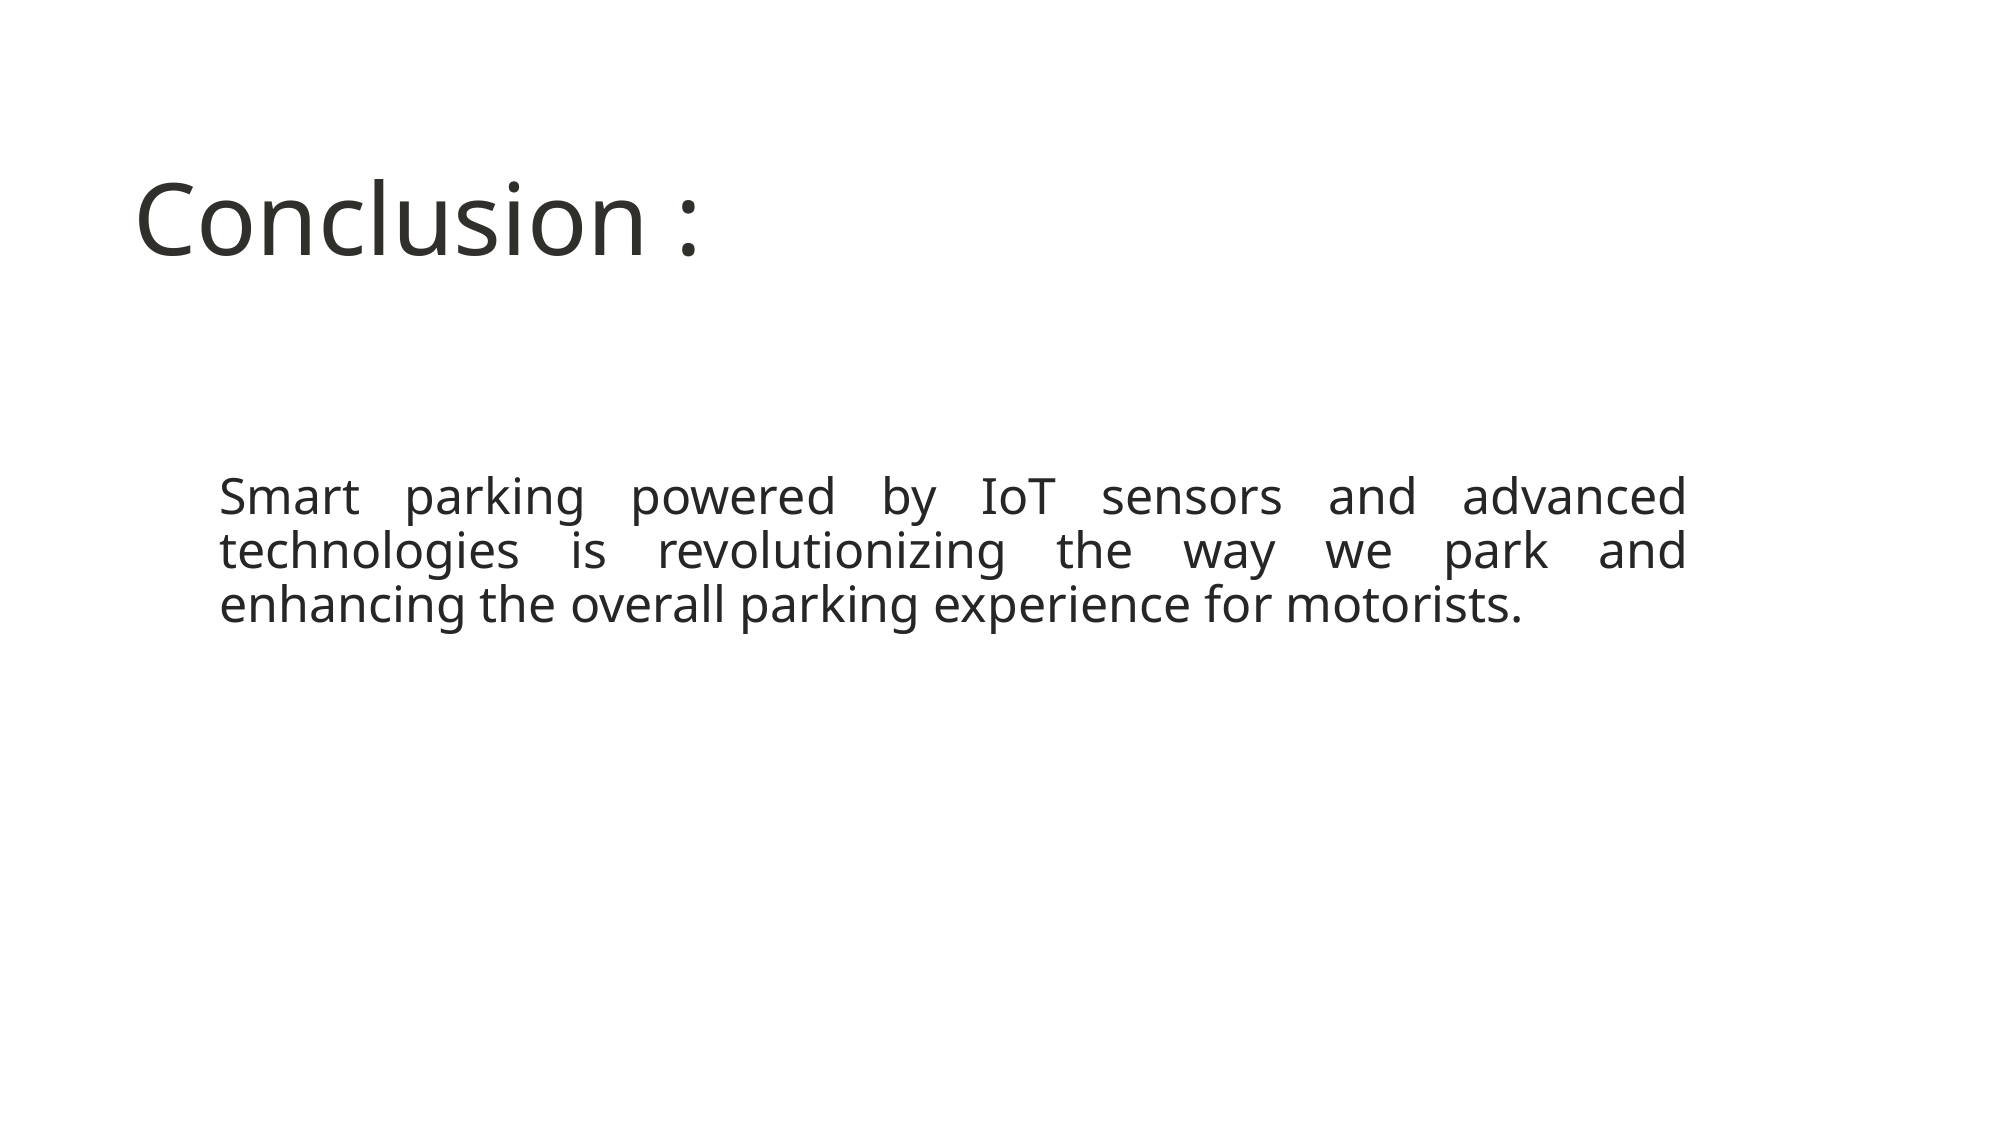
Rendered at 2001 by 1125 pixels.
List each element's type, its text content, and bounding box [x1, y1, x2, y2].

title Conclusion : [118, 43, 1619, 435]
subtitle Smart parking powered by IoT sensors and advanced technologies is revolutionizing the way we park and enhancing the overall parking experience for motorists. [204, 463, 1705, 936]
